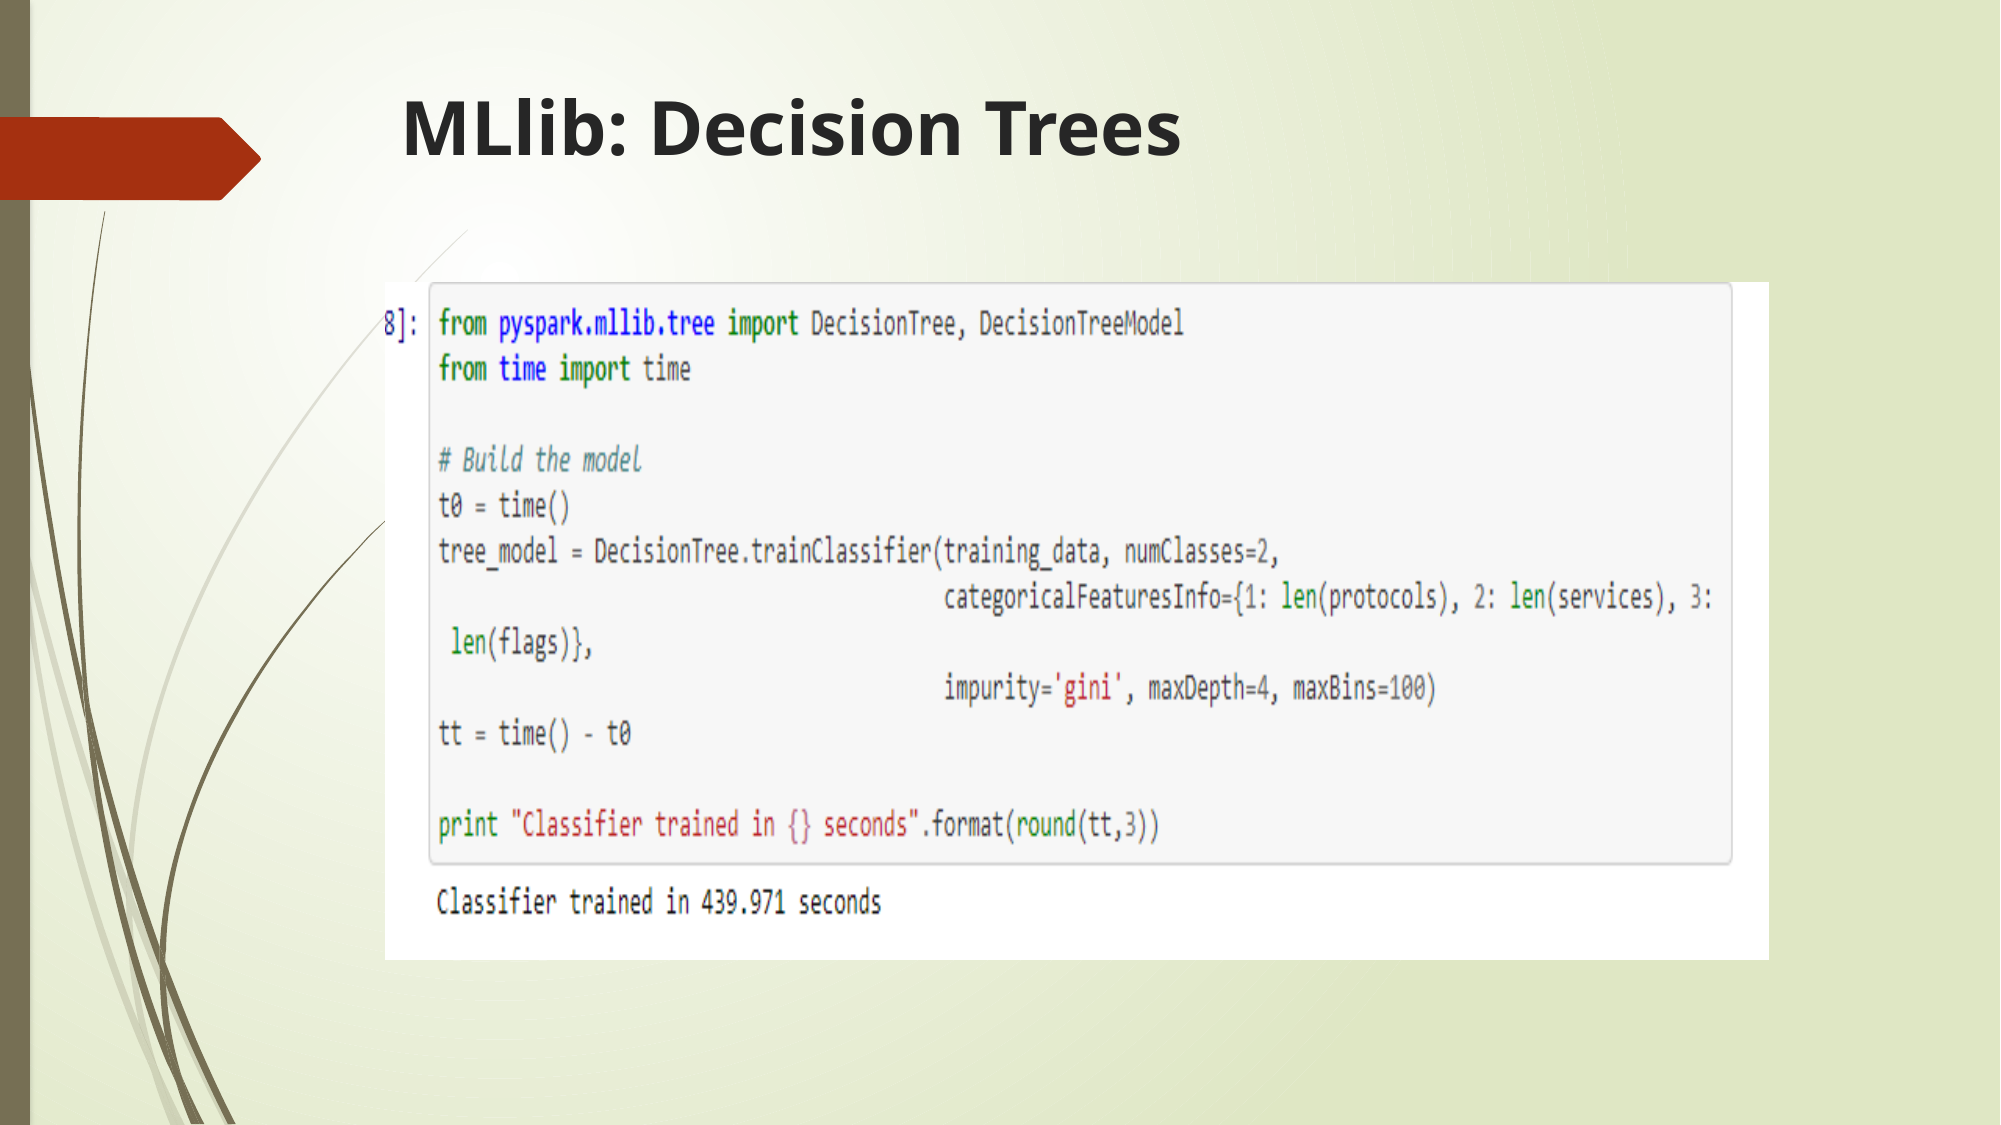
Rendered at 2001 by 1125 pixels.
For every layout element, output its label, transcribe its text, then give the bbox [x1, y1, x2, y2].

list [385, 282, 1769, 961]
title MLlib: Decision Trees [385, 72, 1848, 283]
